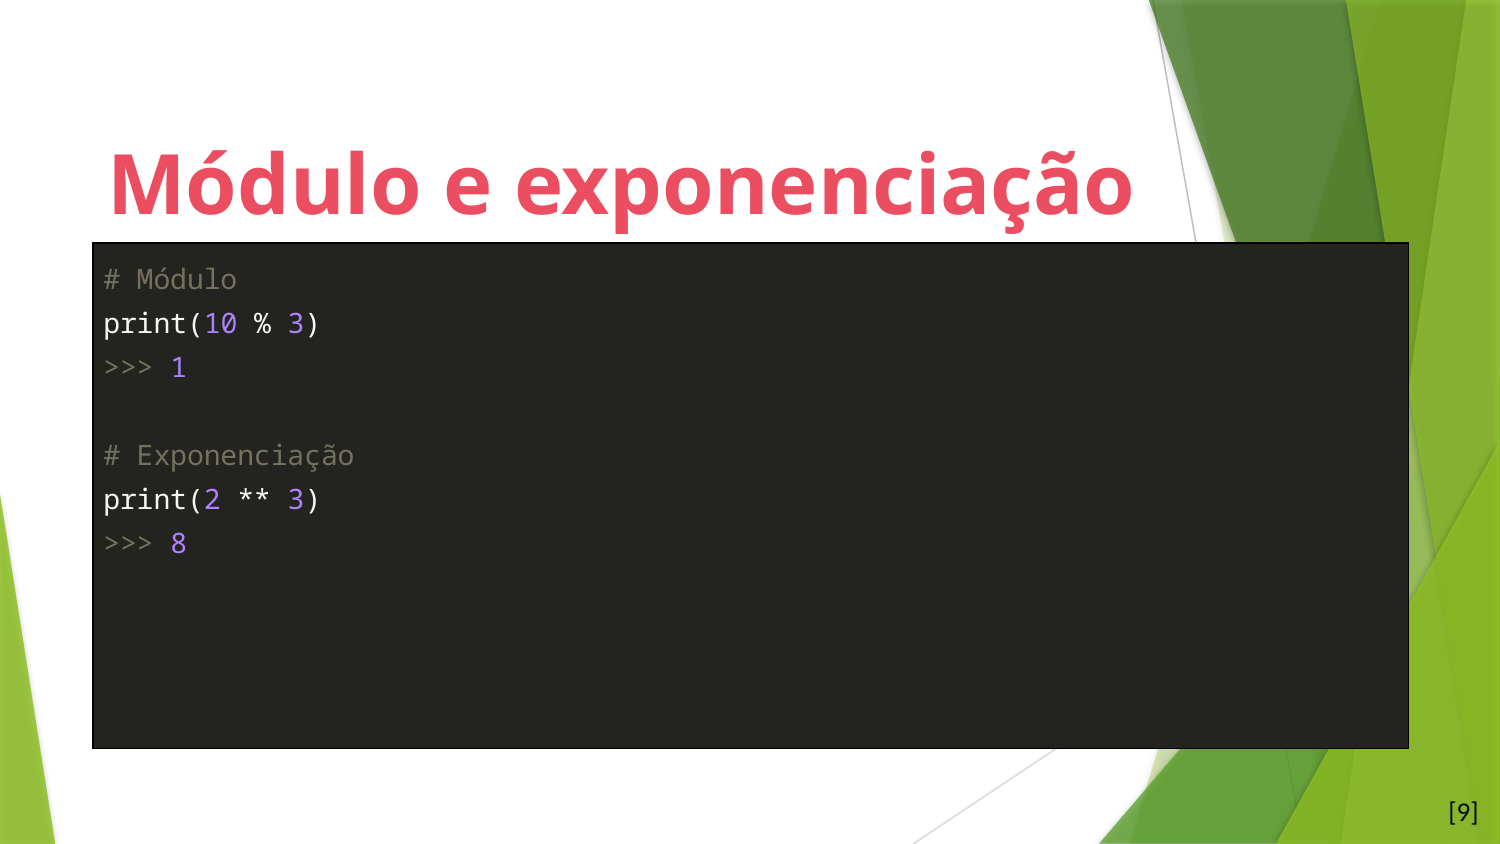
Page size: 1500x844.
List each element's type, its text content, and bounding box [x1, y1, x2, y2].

slide_number [9] [1403, 779, 1494, 844]
text_box Módulo e exponenciação [92, 104, 1408, 242]
table_header # Módulo print(10 % 3) >>> 1 # Exponenciação print(2 ** 3) >>> 8 [94, 244, 1408, 748]
